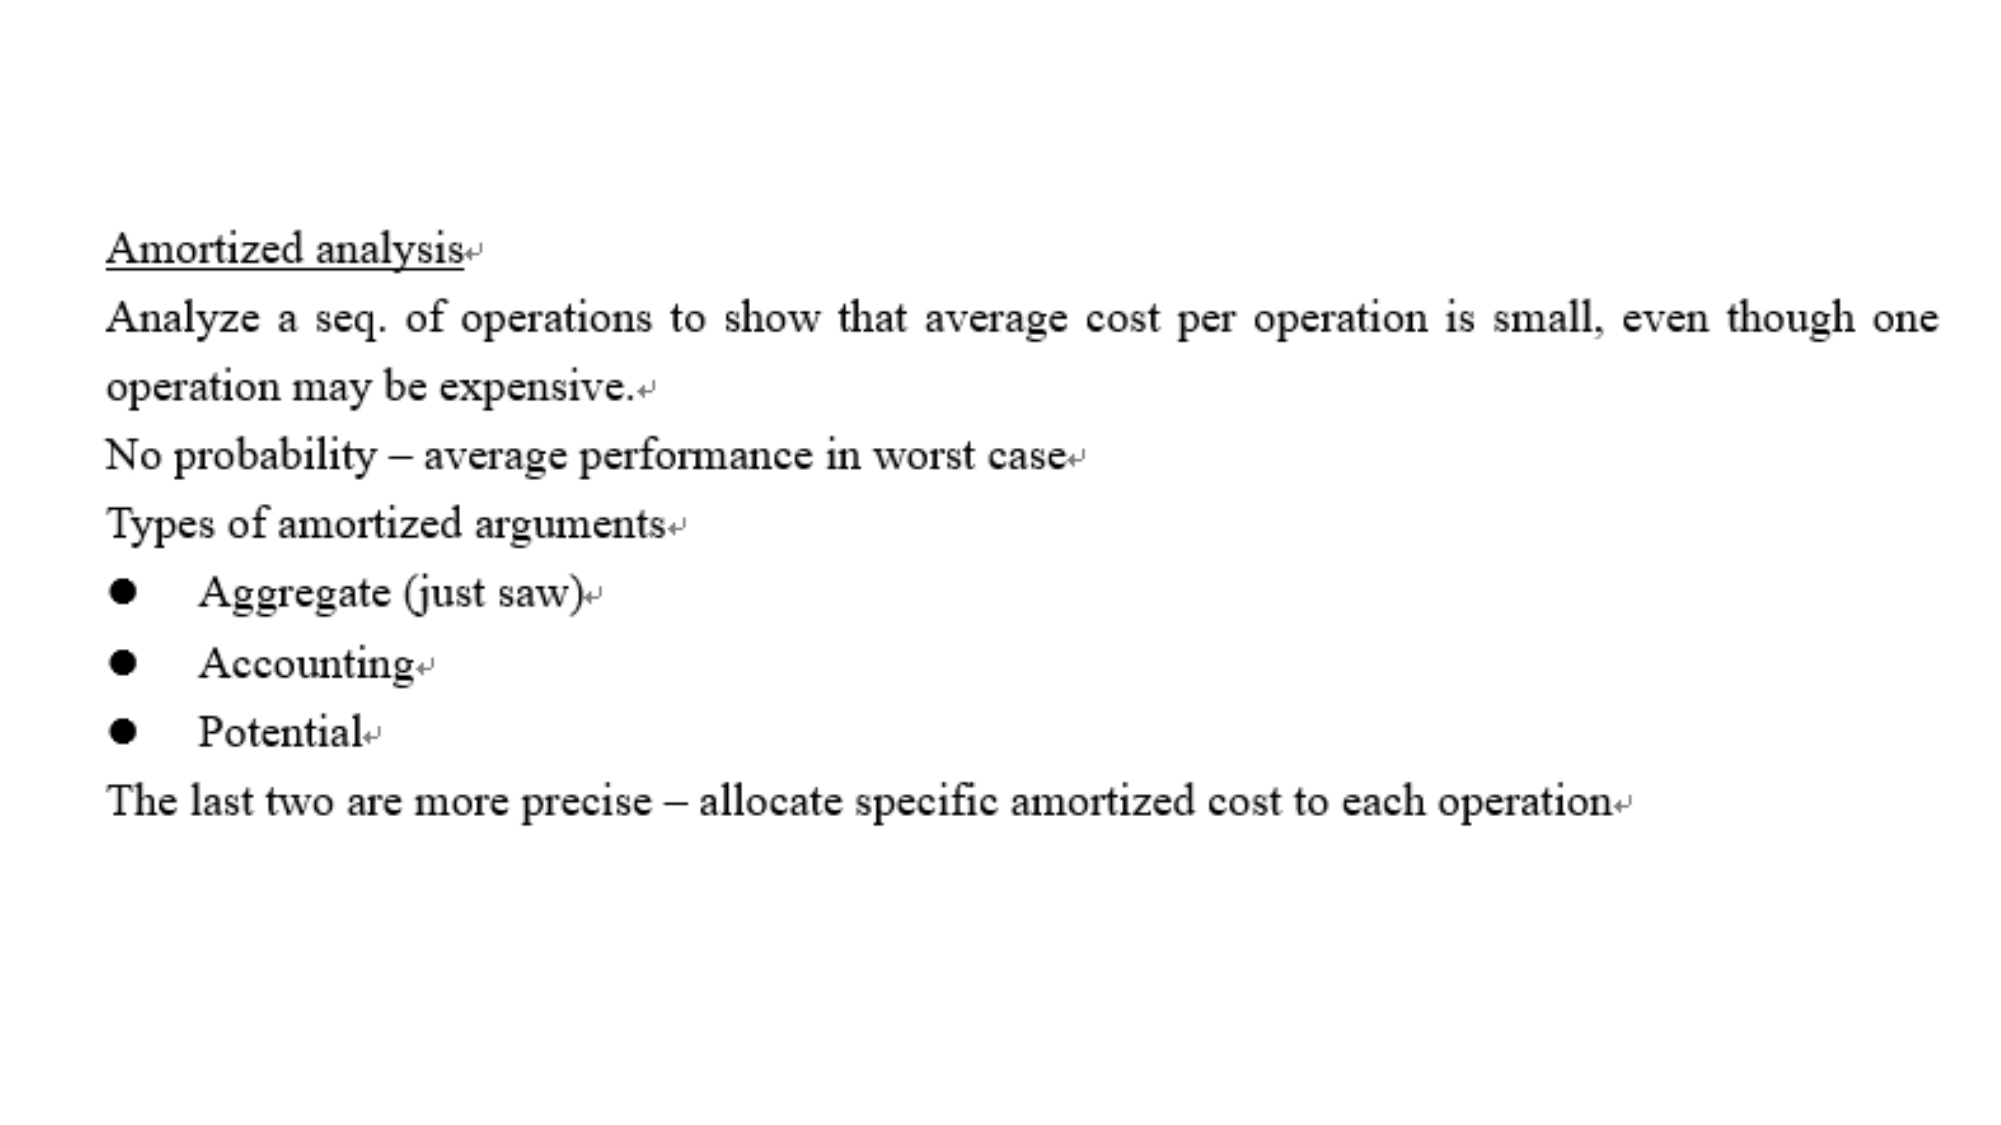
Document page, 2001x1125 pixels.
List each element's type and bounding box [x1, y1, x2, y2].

picture [71, 223, 1950, 844]
